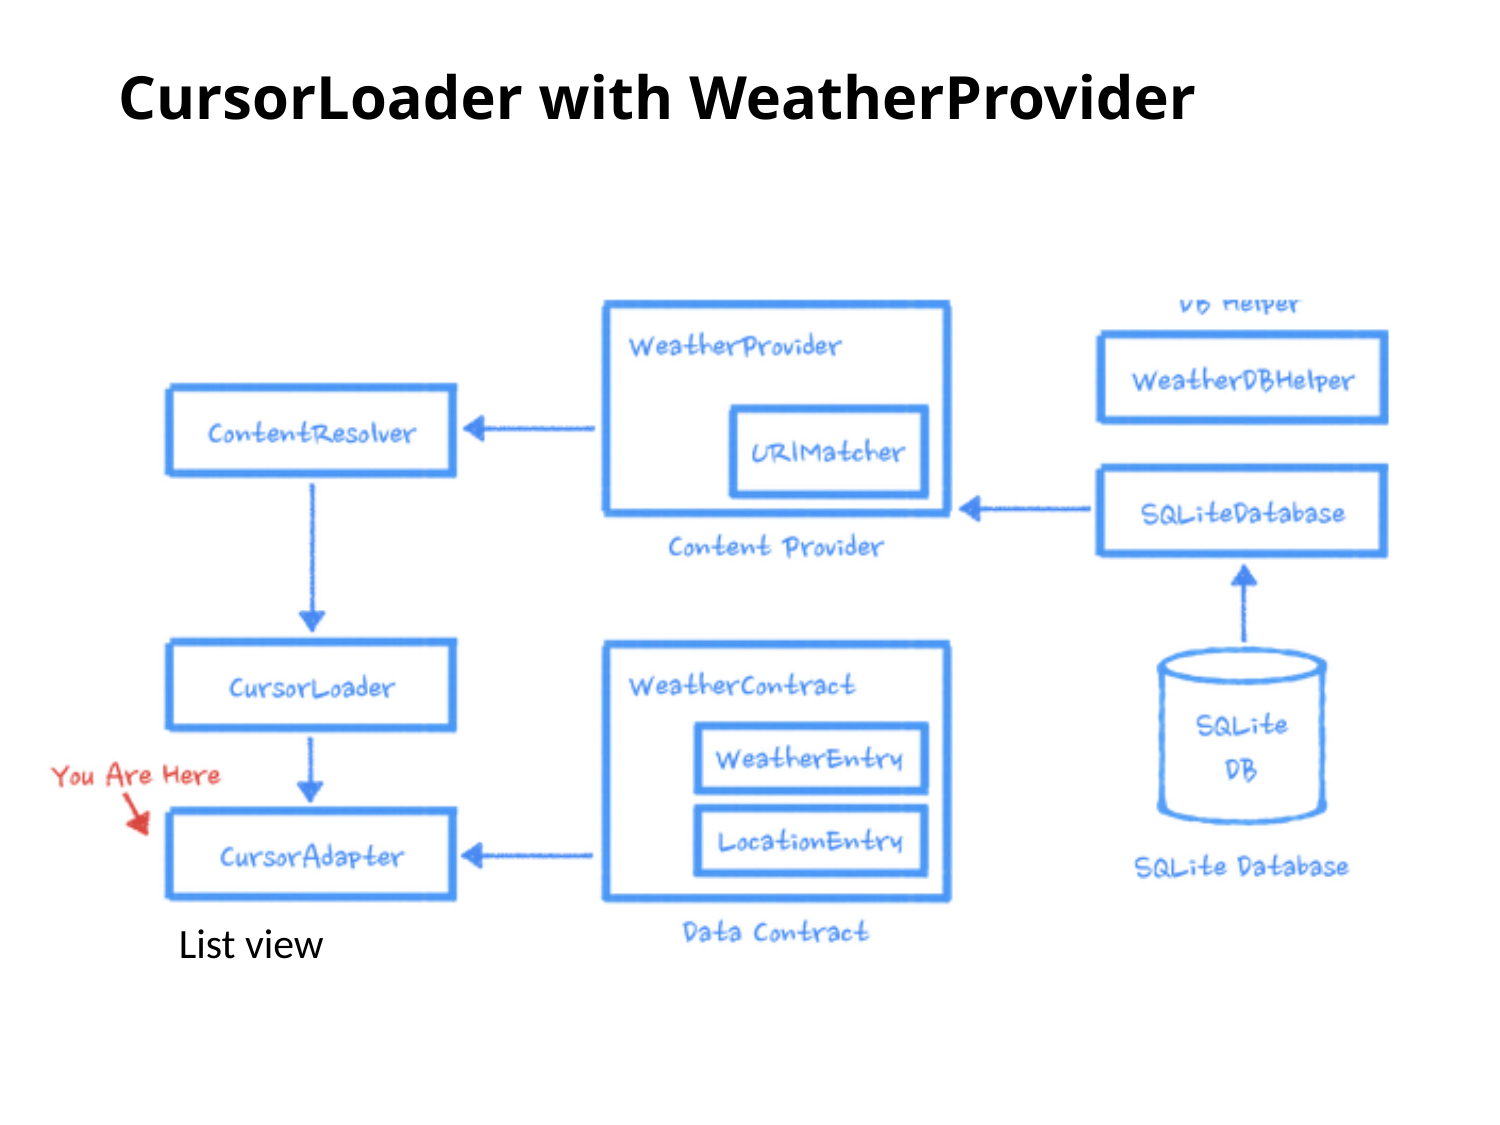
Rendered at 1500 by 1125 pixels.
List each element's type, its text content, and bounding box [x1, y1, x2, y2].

picture [0, 243, 1438, 975]
title CursorLoader with WeatherProvider [103, 59, 1397, 213]
